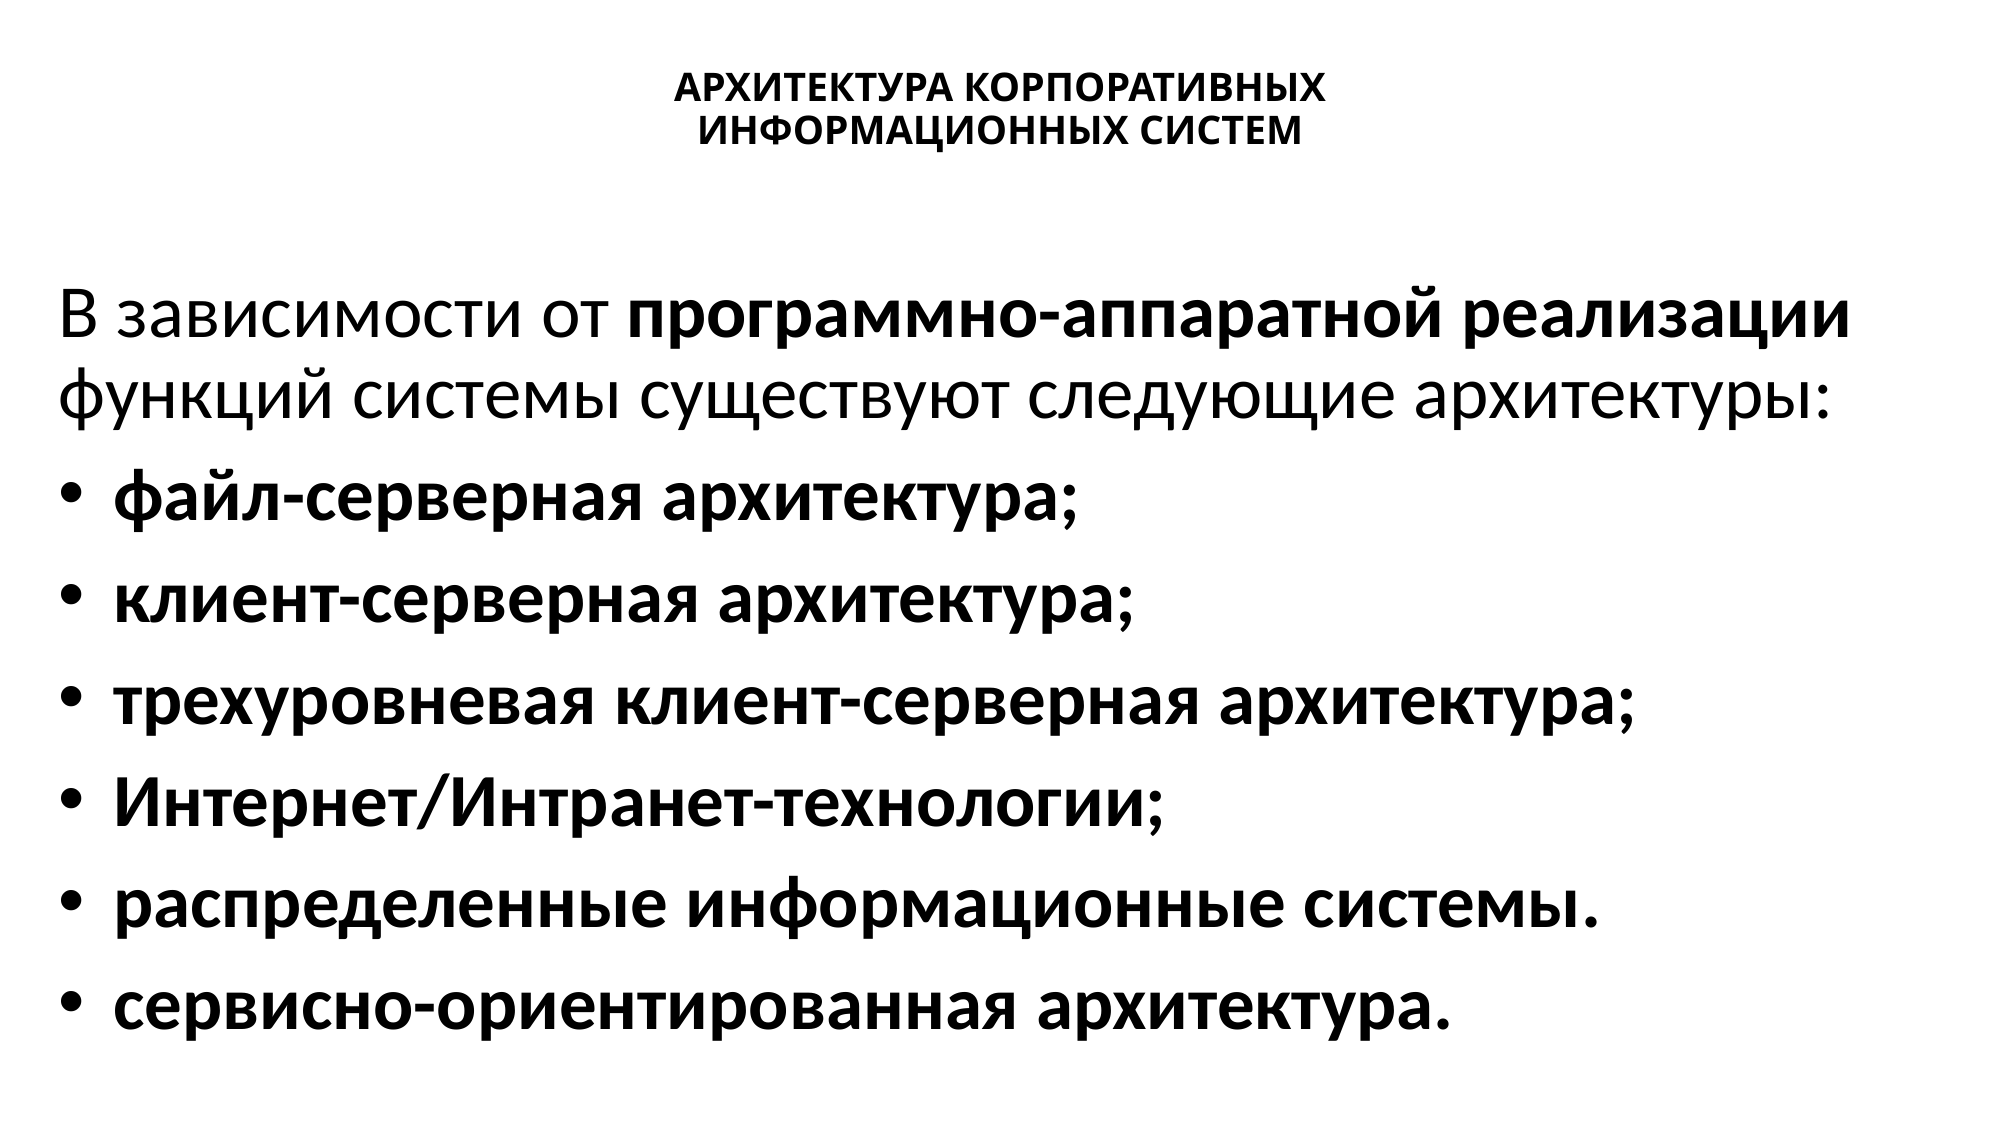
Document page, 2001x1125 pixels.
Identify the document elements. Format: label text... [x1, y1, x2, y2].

list В зависимости от программно-аппаратной реализации функций системы существуют следующие архитектуры: файл-серверная архитектура; клиент-серверная архитектура; трехуровневая клиент-серверная архитектура; Интернет/Интранет-технологии; распределенные информационные системы. сервисно-ориентированная архитектура. [43, 265, 1957, 1125]
title АРХИТЕКТУРА КОРПОРАТИВНЫХ ИНФОРМАЦИОННЫХ СИСТЕМ [137, 59, 1863, 161]
